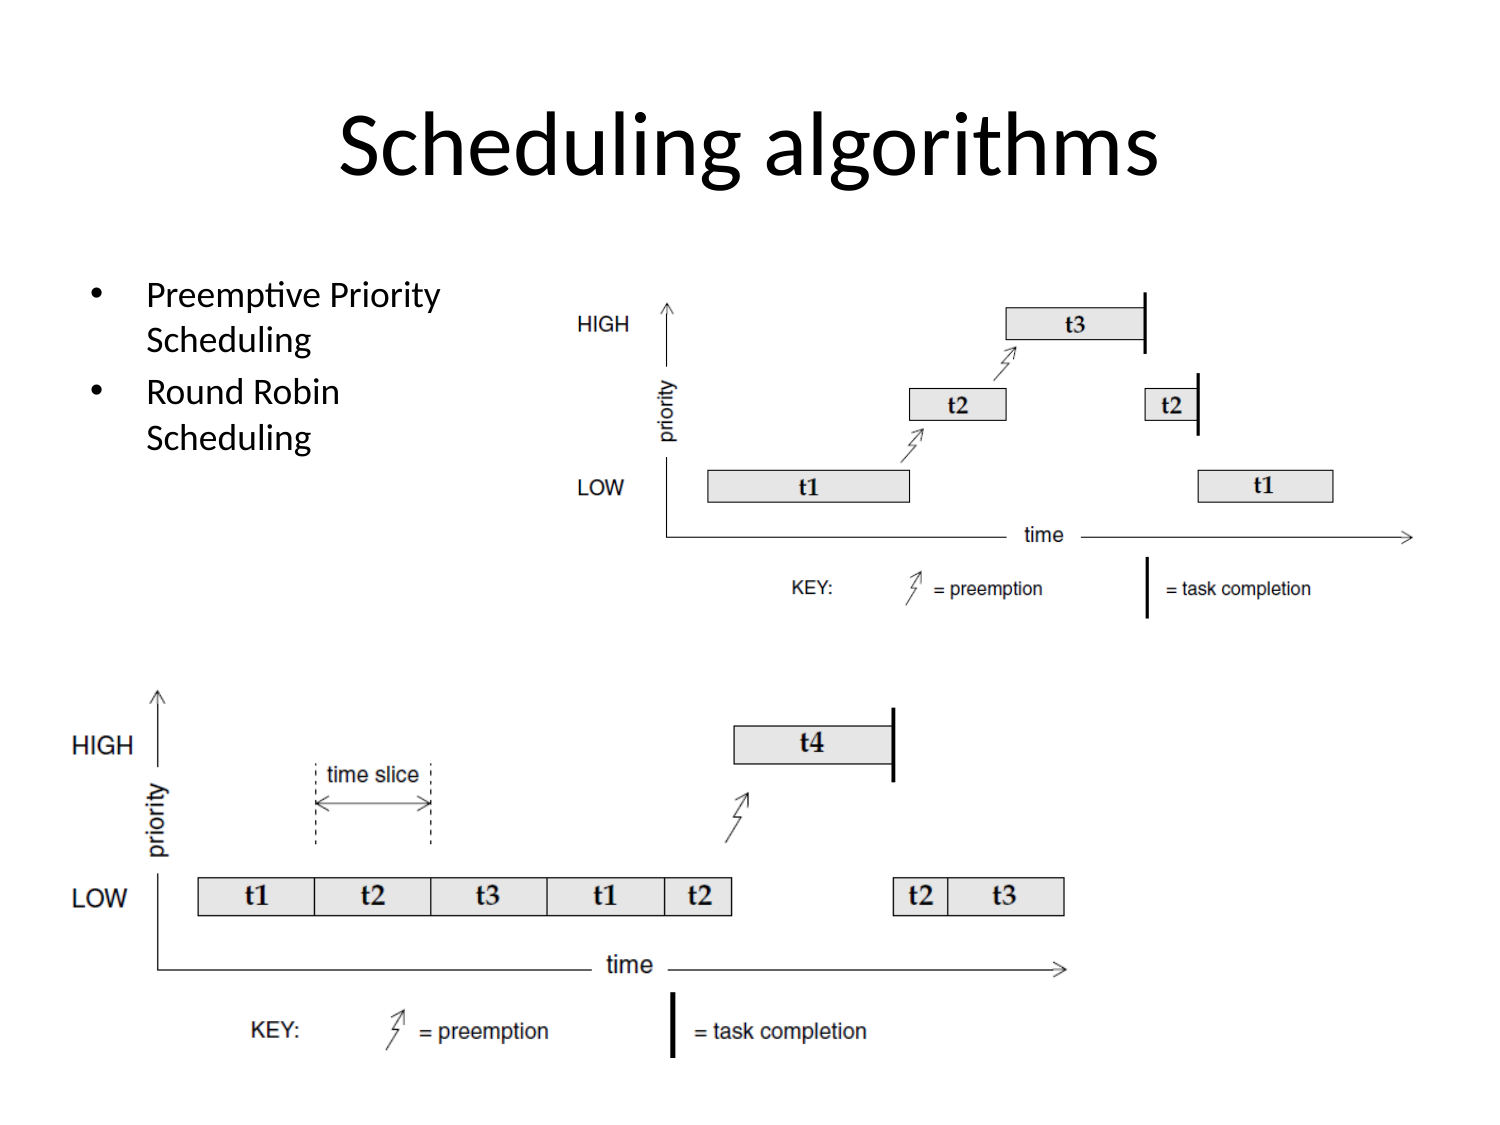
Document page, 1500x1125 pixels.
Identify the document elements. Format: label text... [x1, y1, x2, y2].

title Scheduling algorithms [75, 45, 1425, 233]
picture [70, 655, 1085, 1059]
list Preemptive Priority Scheduling Round Robin Scheduling [75, 262, 493, 654]
picture [527, 269, 1446, 627]
